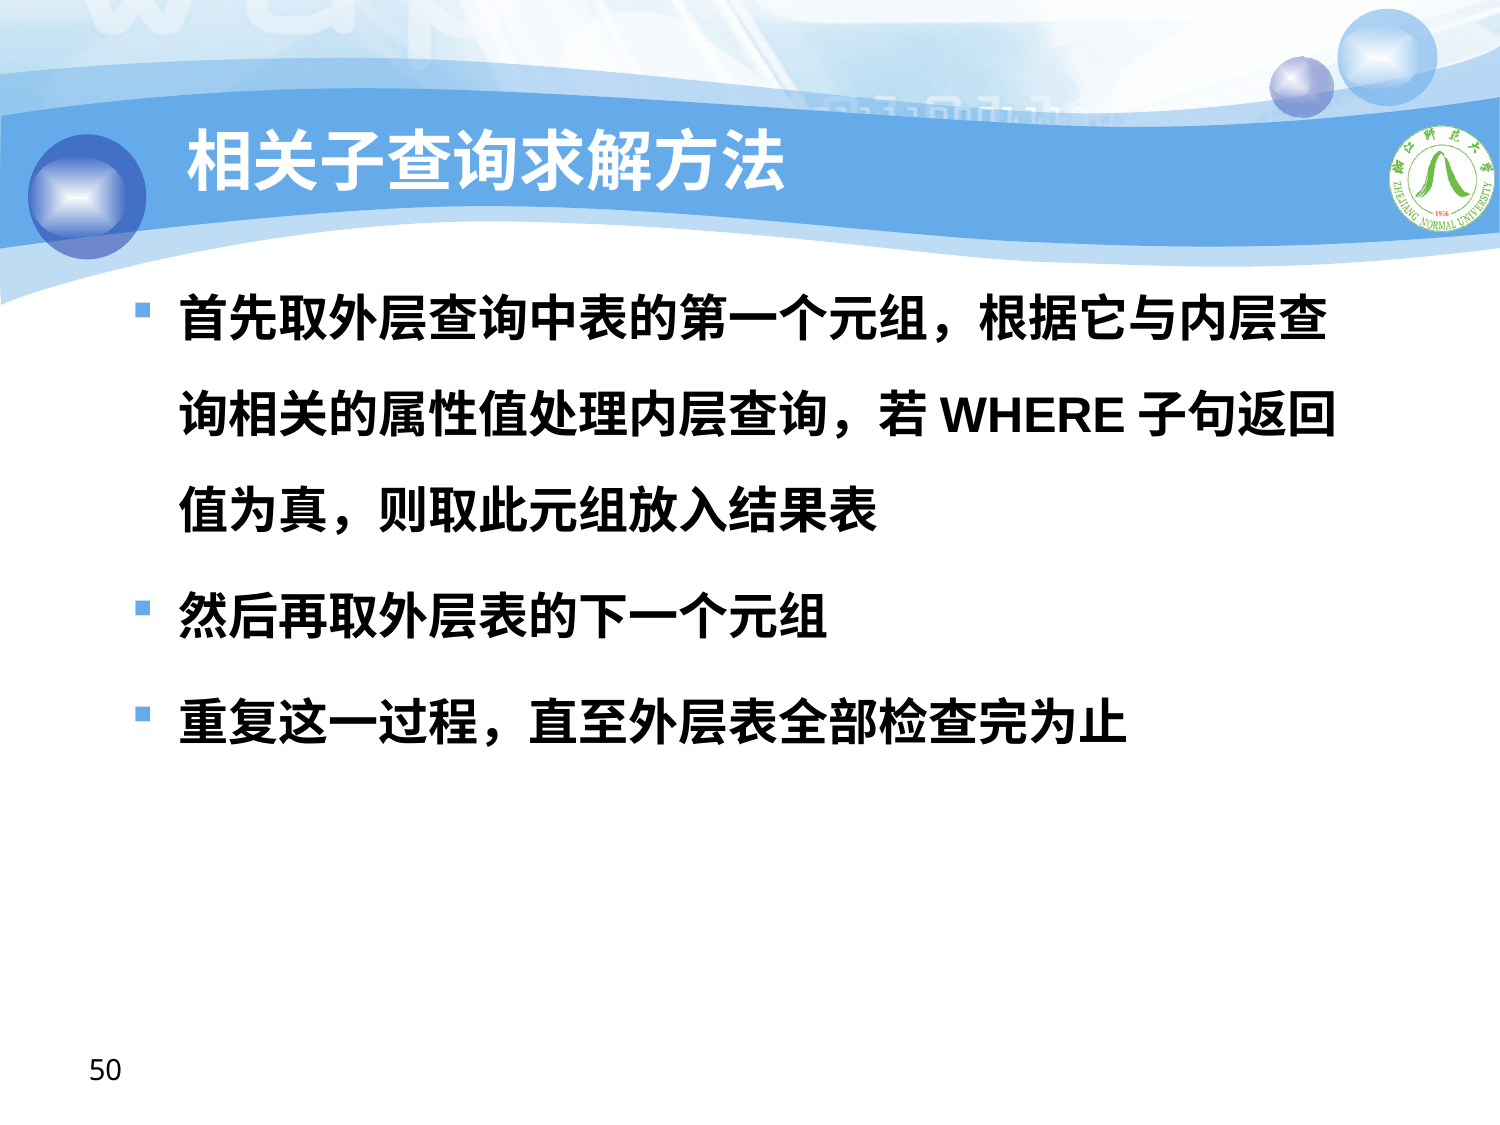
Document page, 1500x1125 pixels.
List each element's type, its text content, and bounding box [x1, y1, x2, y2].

list 首先取外层查询中表的第一个元组，根据它与内层查询相关的属性值处理内层查询，若WHERE子句返回值为真，则取此元组放入结果表 然后再取外层表的下一个元组 重复这一过程，直至外层表全部检查完为止 [41, 243, 1392, 799]
picture [0, 0, 1500, 112]
picture [1388, 125, 1495, 232]
slide_number 50 [41, 1023, 138, 1099]
title 相关子查询求解方法 [171, 112, 1363, 205]
